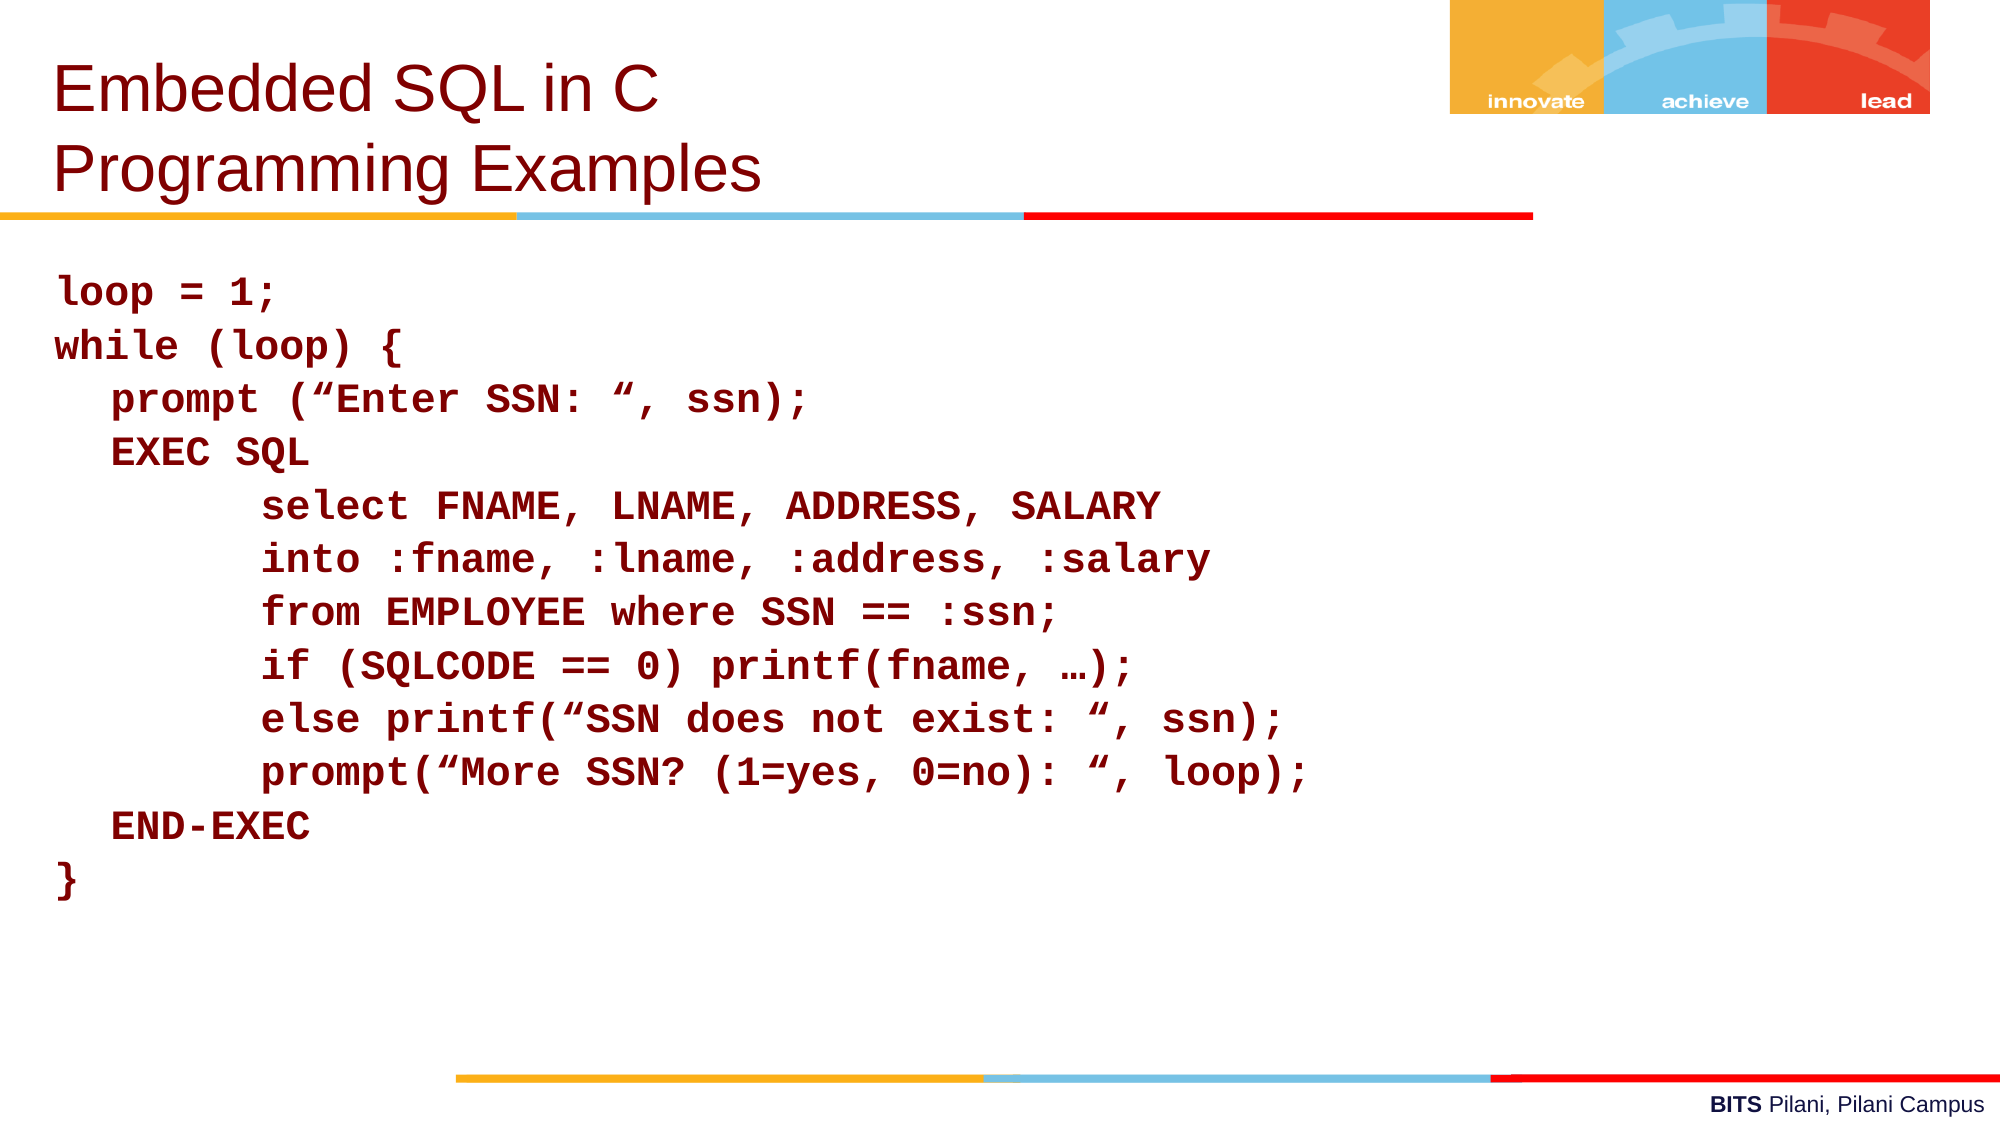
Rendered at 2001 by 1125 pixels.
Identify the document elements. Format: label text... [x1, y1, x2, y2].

picture [1449, 0, 1930, 114]
text_box loop = 1; while (loop) { prompt (“Enter SSN: “, ssn); EXEC SQL select FNAME, LNAME, ADDRESS, SALARY into :fname, :lname, :address, :salary from EMPLOYEE where SSN == :ssn; if (SQLCODE == 0) printf(fname, …); else printf(“SSN does not exist: “, ssn); prompt(“More SSN? (1=yes, 0=no): “, loop); END-EXEC } [39, 262, 1400, 1013]
text_box Embedded SQL in C Programming Examples [37, 49, 1317, 213]
